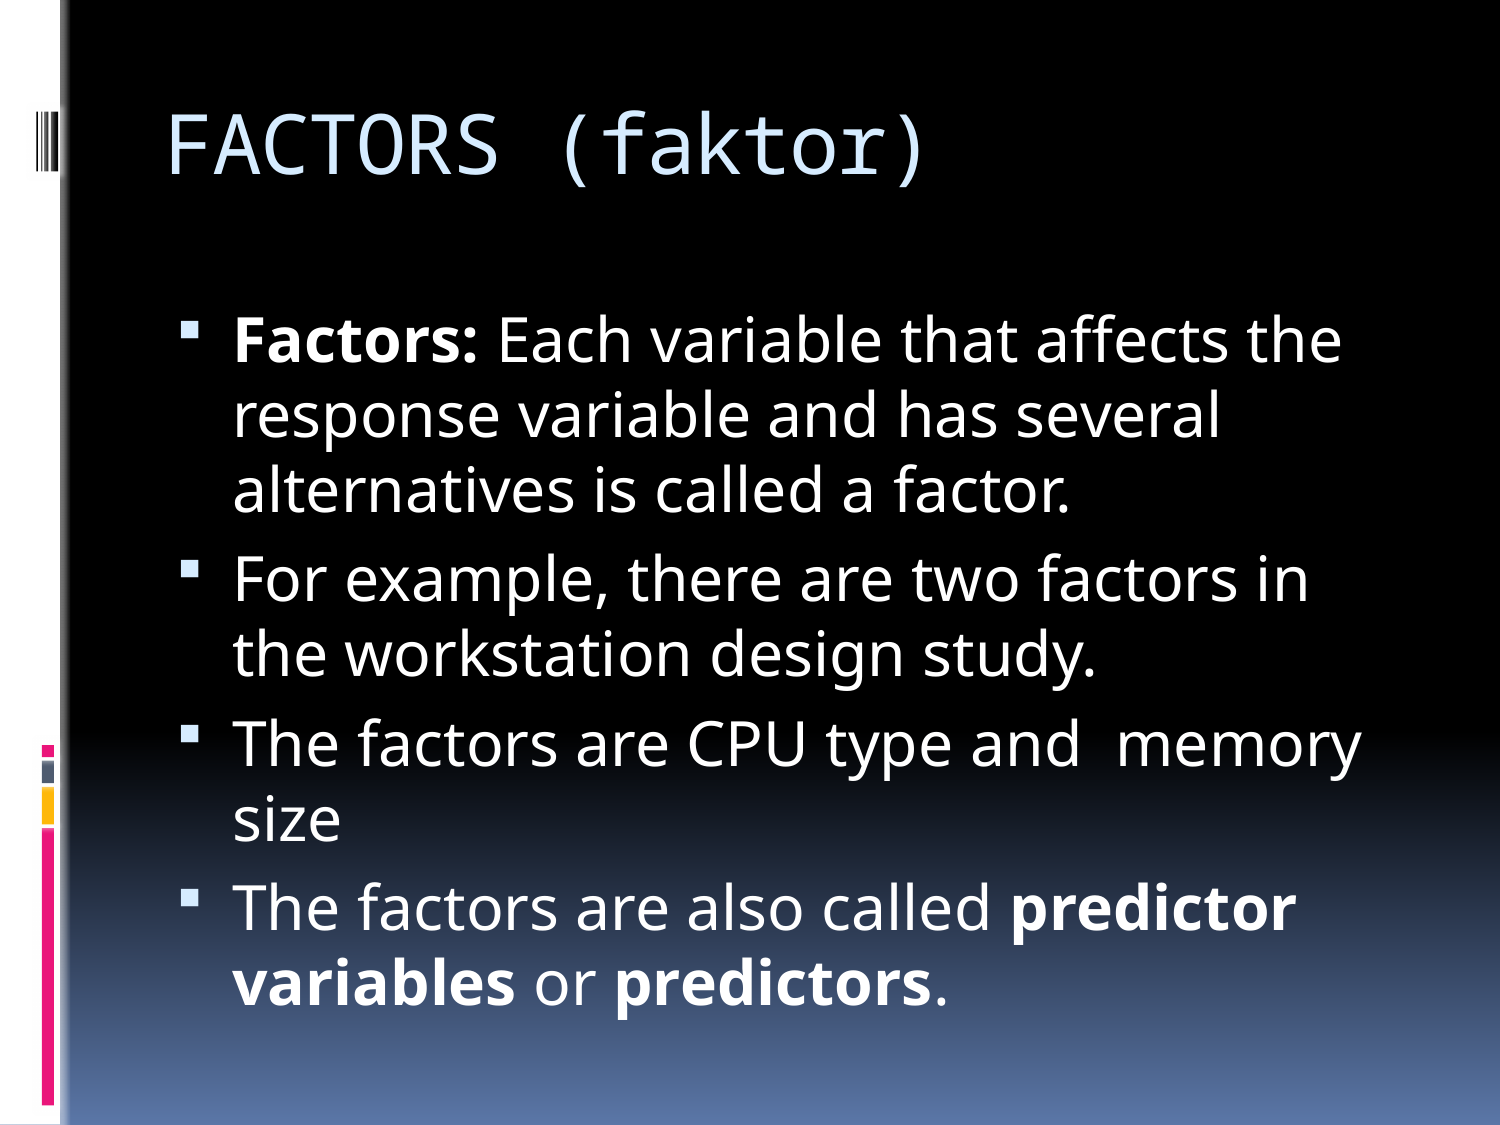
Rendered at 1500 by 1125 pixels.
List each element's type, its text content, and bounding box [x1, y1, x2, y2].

list Factors: Each variable that affects the response variable and has several alternatives is called a factor. For example, there are two factors in the workstation design study. The factors are CPU type and memory size The factors are also called predictor variables or predictors. [150, 292, 1425, 1043]
title FACTORS (faktor) [150, 83, 1425, 234]
